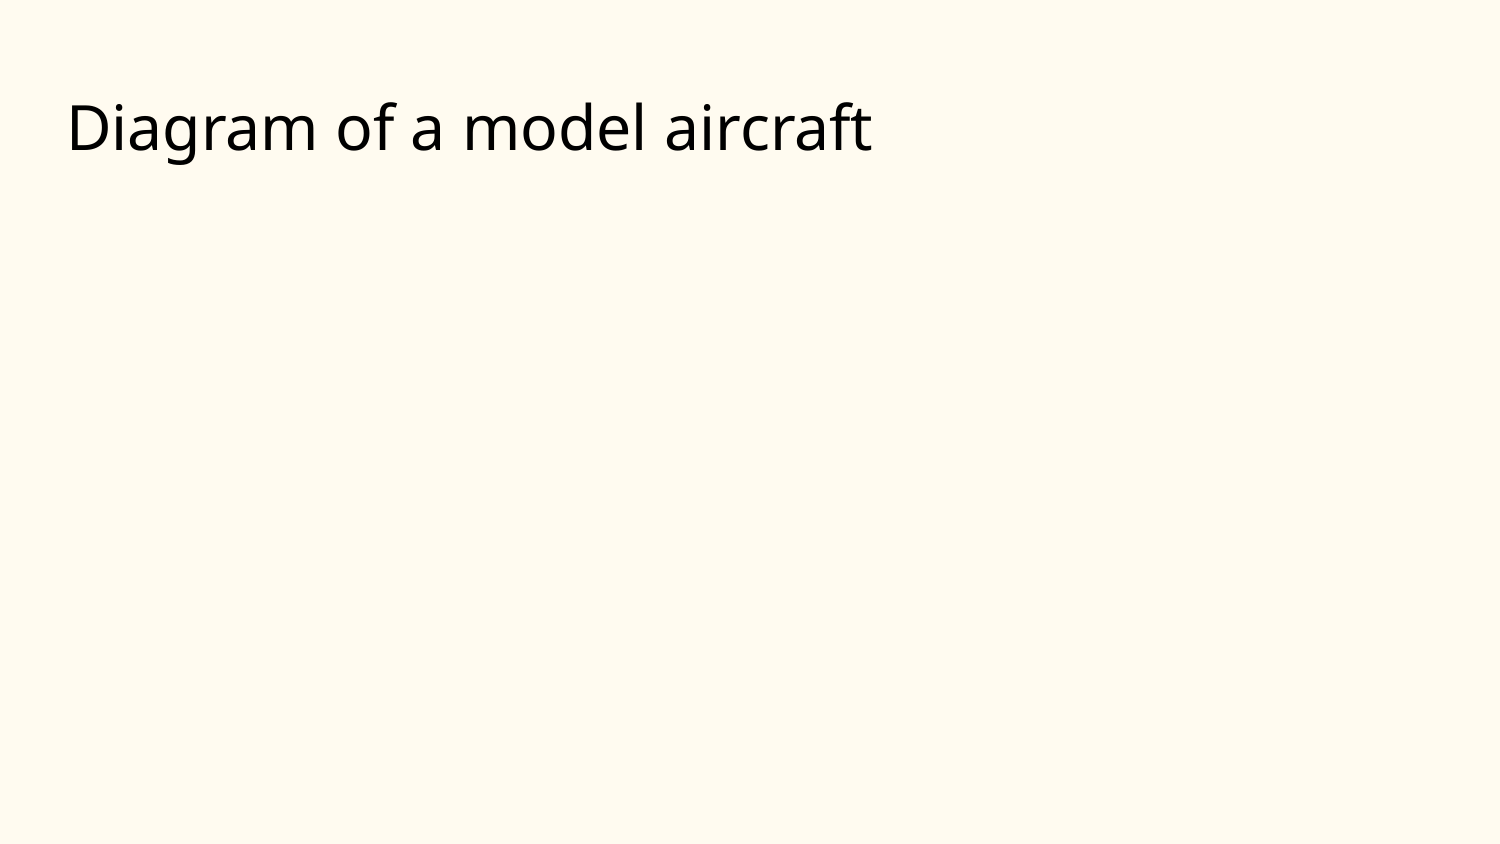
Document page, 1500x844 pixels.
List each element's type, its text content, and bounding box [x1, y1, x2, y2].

title Diagram of a model aircraft [51, 72, 1449, 174]
